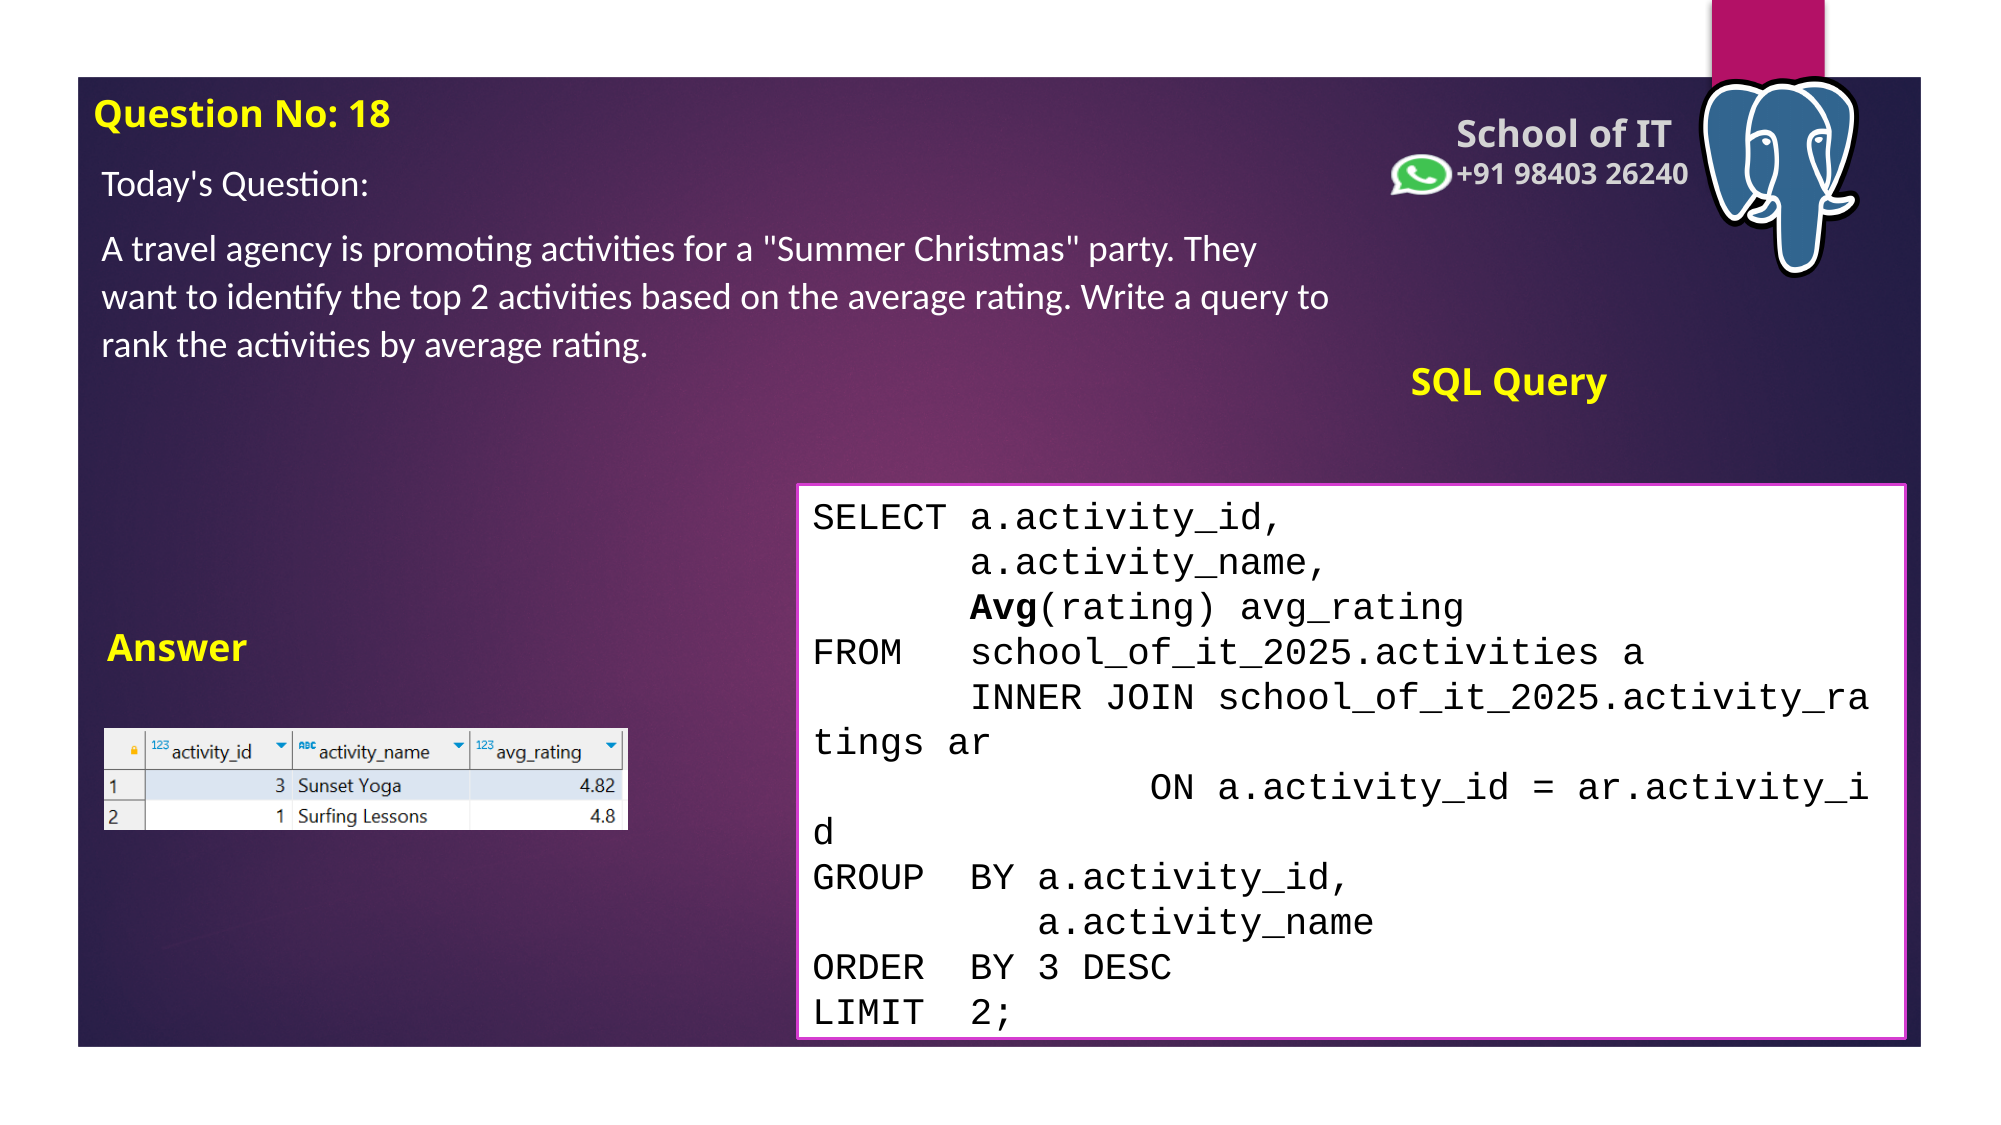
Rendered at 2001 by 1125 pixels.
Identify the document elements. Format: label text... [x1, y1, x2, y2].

text_box Today's Question: A travel agency is promoting activities for a "Summer Christmas" party. They want to identify the top 2 activities based on the average rating. Write a query to rank the activities by average rating. [86, 148, 1352, 564]
text_box [91, 137, 1357, 264]
picture [1384, 150, 1459, 200]
text_box Answer [92, 616, 485, 677]
picture [1696, 76, 1862, 278]
text_box Question No: 18 [78, 82, 533, 142]
picture [104, 727, 628, 830]
text_box School of IT +91 98403 26240 [1441, 102, 1690, 198]
text_box SQL Query [1396, 350, 1779, 411]
text_box SELECT a.activity_id, a.activity_name, Avg(rating) avg_rating FROM school_of_it_2025.activities a INNER JOIN school_of_it_2025.activity_ratings ar ON a.activity_id = ar.activity_id GROUP BY a.activity_id, a.activity_name ORDER BY 3 DESC LIMIT 2; [796, 483, 1907, 1040]
